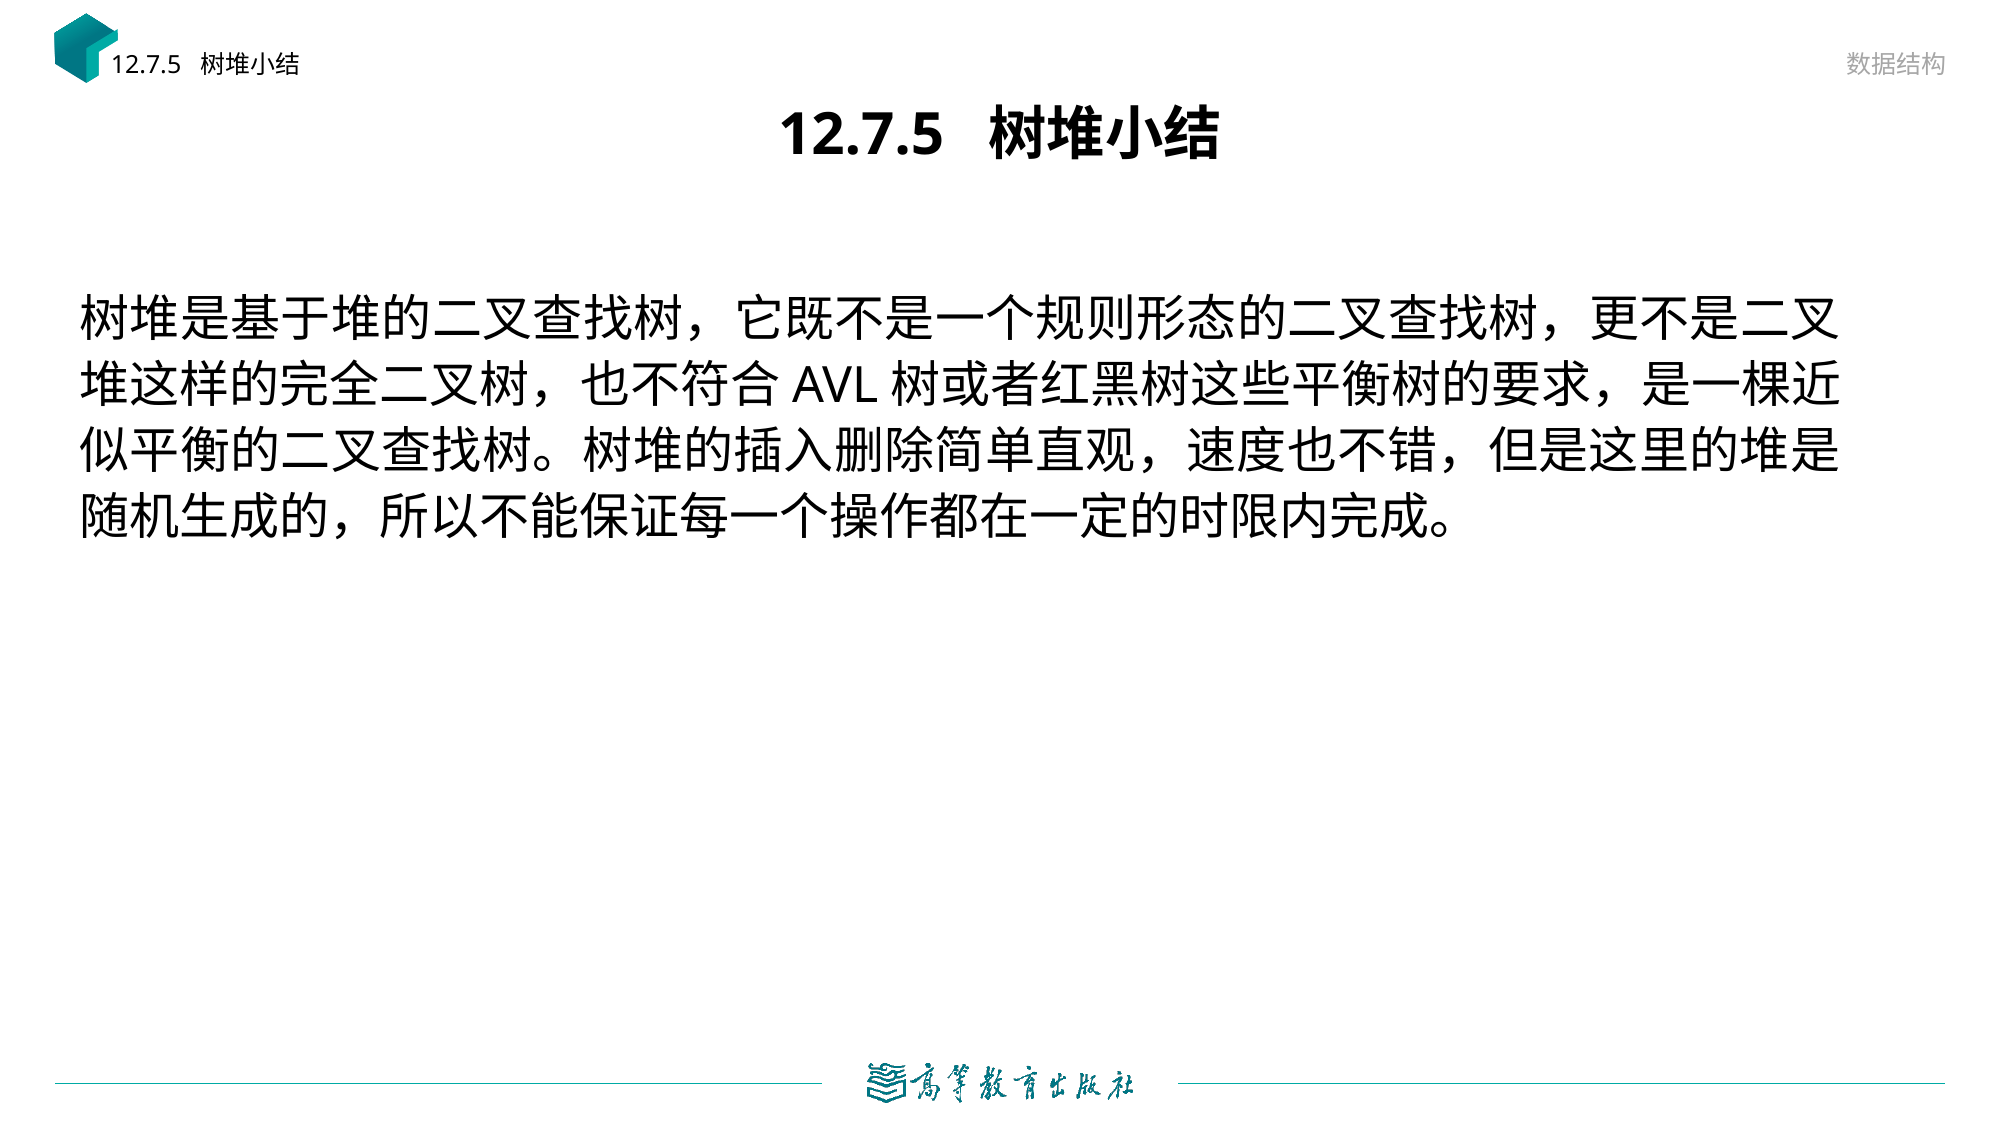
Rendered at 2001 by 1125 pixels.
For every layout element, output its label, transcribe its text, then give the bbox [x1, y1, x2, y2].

text_box 树堆是基于堆的二叉查找树，它既不是一个规则形态的二叉查找树，更不是二叉堆这样的完全二叉树，也不符合AVL树或者红黑树这些平衡树的要求，是一棵近似平衡的二叉查找树。树堆的插入删除简单直观，速度也不错，但是这里的堆是随机生成的，所以不能保证每一个操作都在一定的时限内完成。 [64, 273, 1857, 1125]
title 12.7.5 树堆小结 [137, 92, 1863, 178]
list 数据结构 [1115, 32, 1962, 86]
subtitle 12.7.5 树堆小结 [95, 44, 894, 99]
